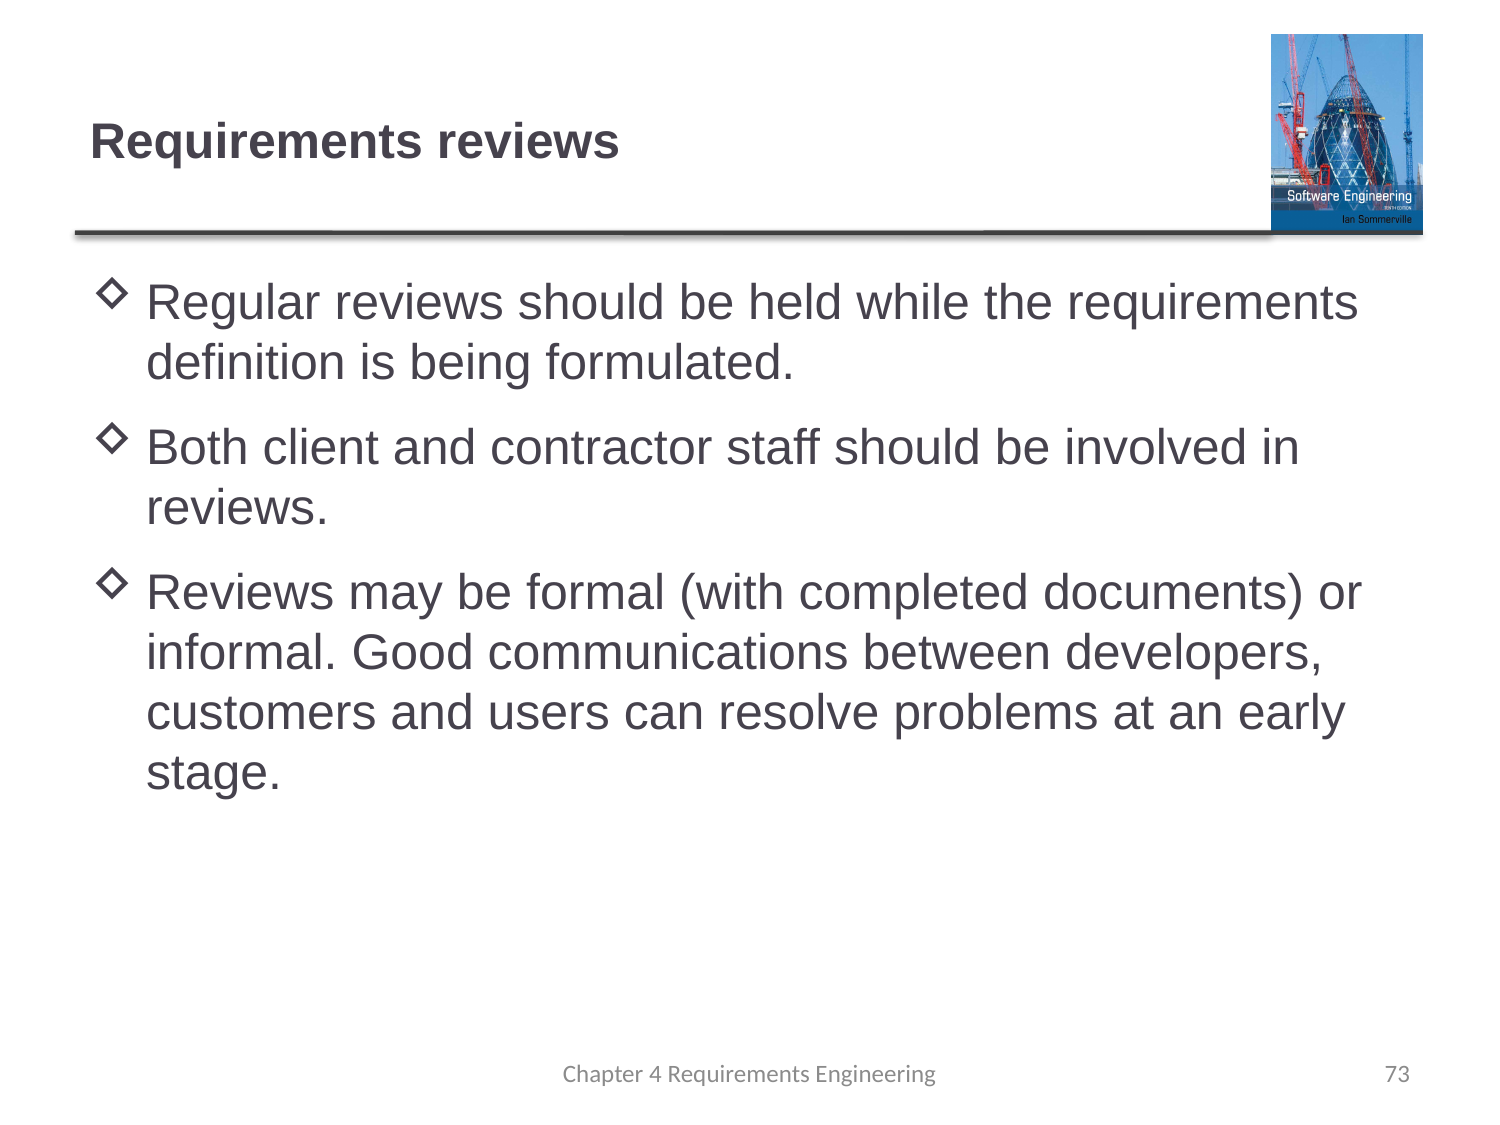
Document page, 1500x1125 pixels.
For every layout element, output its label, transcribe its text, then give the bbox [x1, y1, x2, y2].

footer Chapter 4 Requirements Engineering [512, 1042, 988, 1103]
title Requirements reviews [74, 44, 1272, 233]
slide_number 73 [1074, 1042, 1425, 1103]
picture [1271, 34, 1423, 230]
list Regular reviews should be held while the requirements definition is being formulated. Both client and contractor staff should be involved in reviews. Reviews may be formal (with completed documents) or informal. Good communications between developers, customers and users can resolve problems at an early stage. [75, 262, 1425, 1005]
